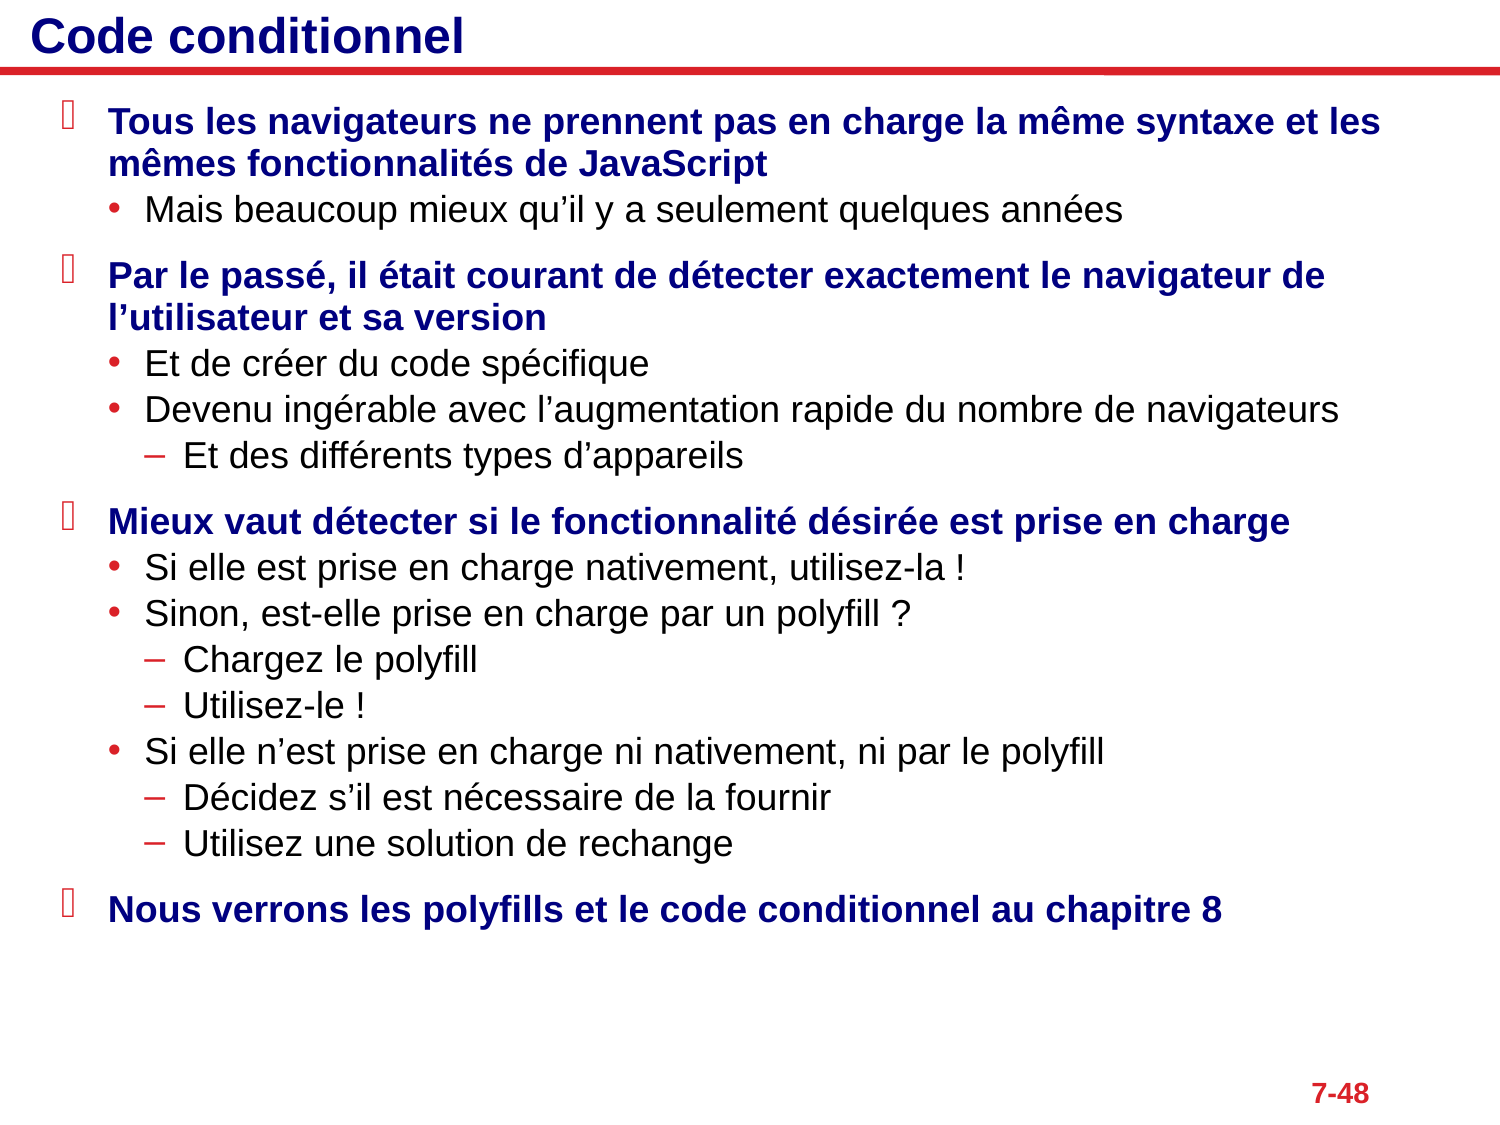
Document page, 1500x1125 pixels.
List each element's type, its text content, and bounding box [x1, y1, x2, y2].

list Tous les navigateurs ne prennent pas en charge la même syntaxe et les mêmes fonctionnalités de JavaScript Mais beaucoup mieux qu’il y a seulement quelques années Par le passé, il était courant de détecter exactement le navigateur de l’utilisateur et sa version Et de créer du code spécifique Devenu ingérable avec l’augmentation rapide du nombre de navigateurs Et des différents types d’appareils Mieux vaut détecter si le fonctionnalité désirée est prise en charge Si elle est prise en charge nativement, utilisez-la ! Sinon, est-elle prise en charge par un polyfill ? Chargez le polyfill Utilisez-le ! Si elle n’est prise en charge ni nativement, ni par le polyfill Décidez s’il est nécessaire de la fournir Utilisez une solution de rechange Nous verrons les polyfills et le code conditionnel au chapitre 8 [45, 92, 1457, 946]
title Code conditionnel [0, 0, 1500, 66]
